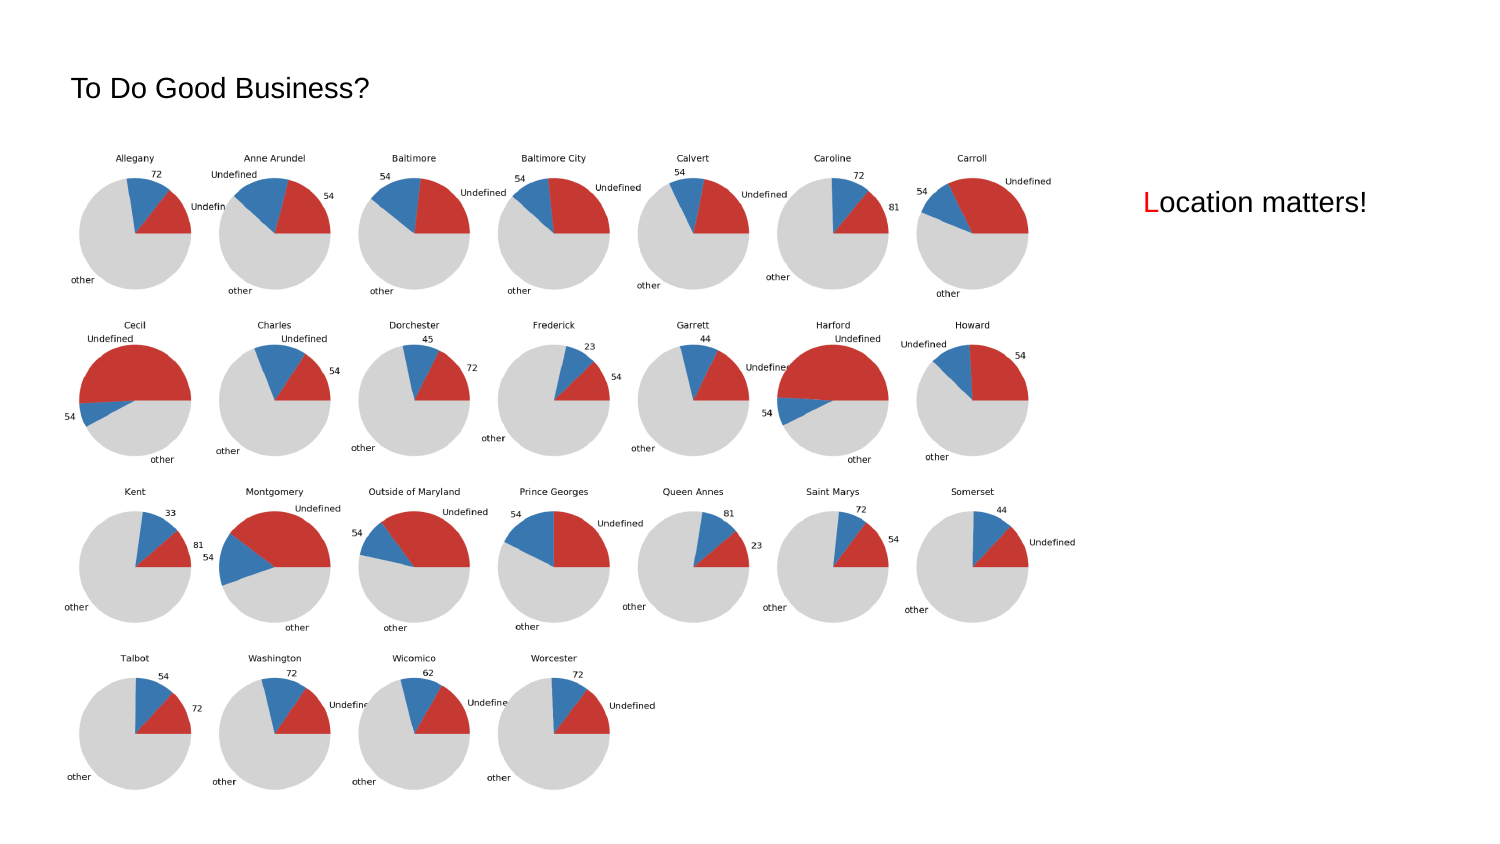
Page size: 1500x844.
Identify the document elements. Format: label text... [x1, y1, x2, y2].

text_box Location matters! [1128, 168, 1414, 237]
picture [55, 145, 1098, 803]
text_box To Do Good Business? [55, 54, 575, 131]
